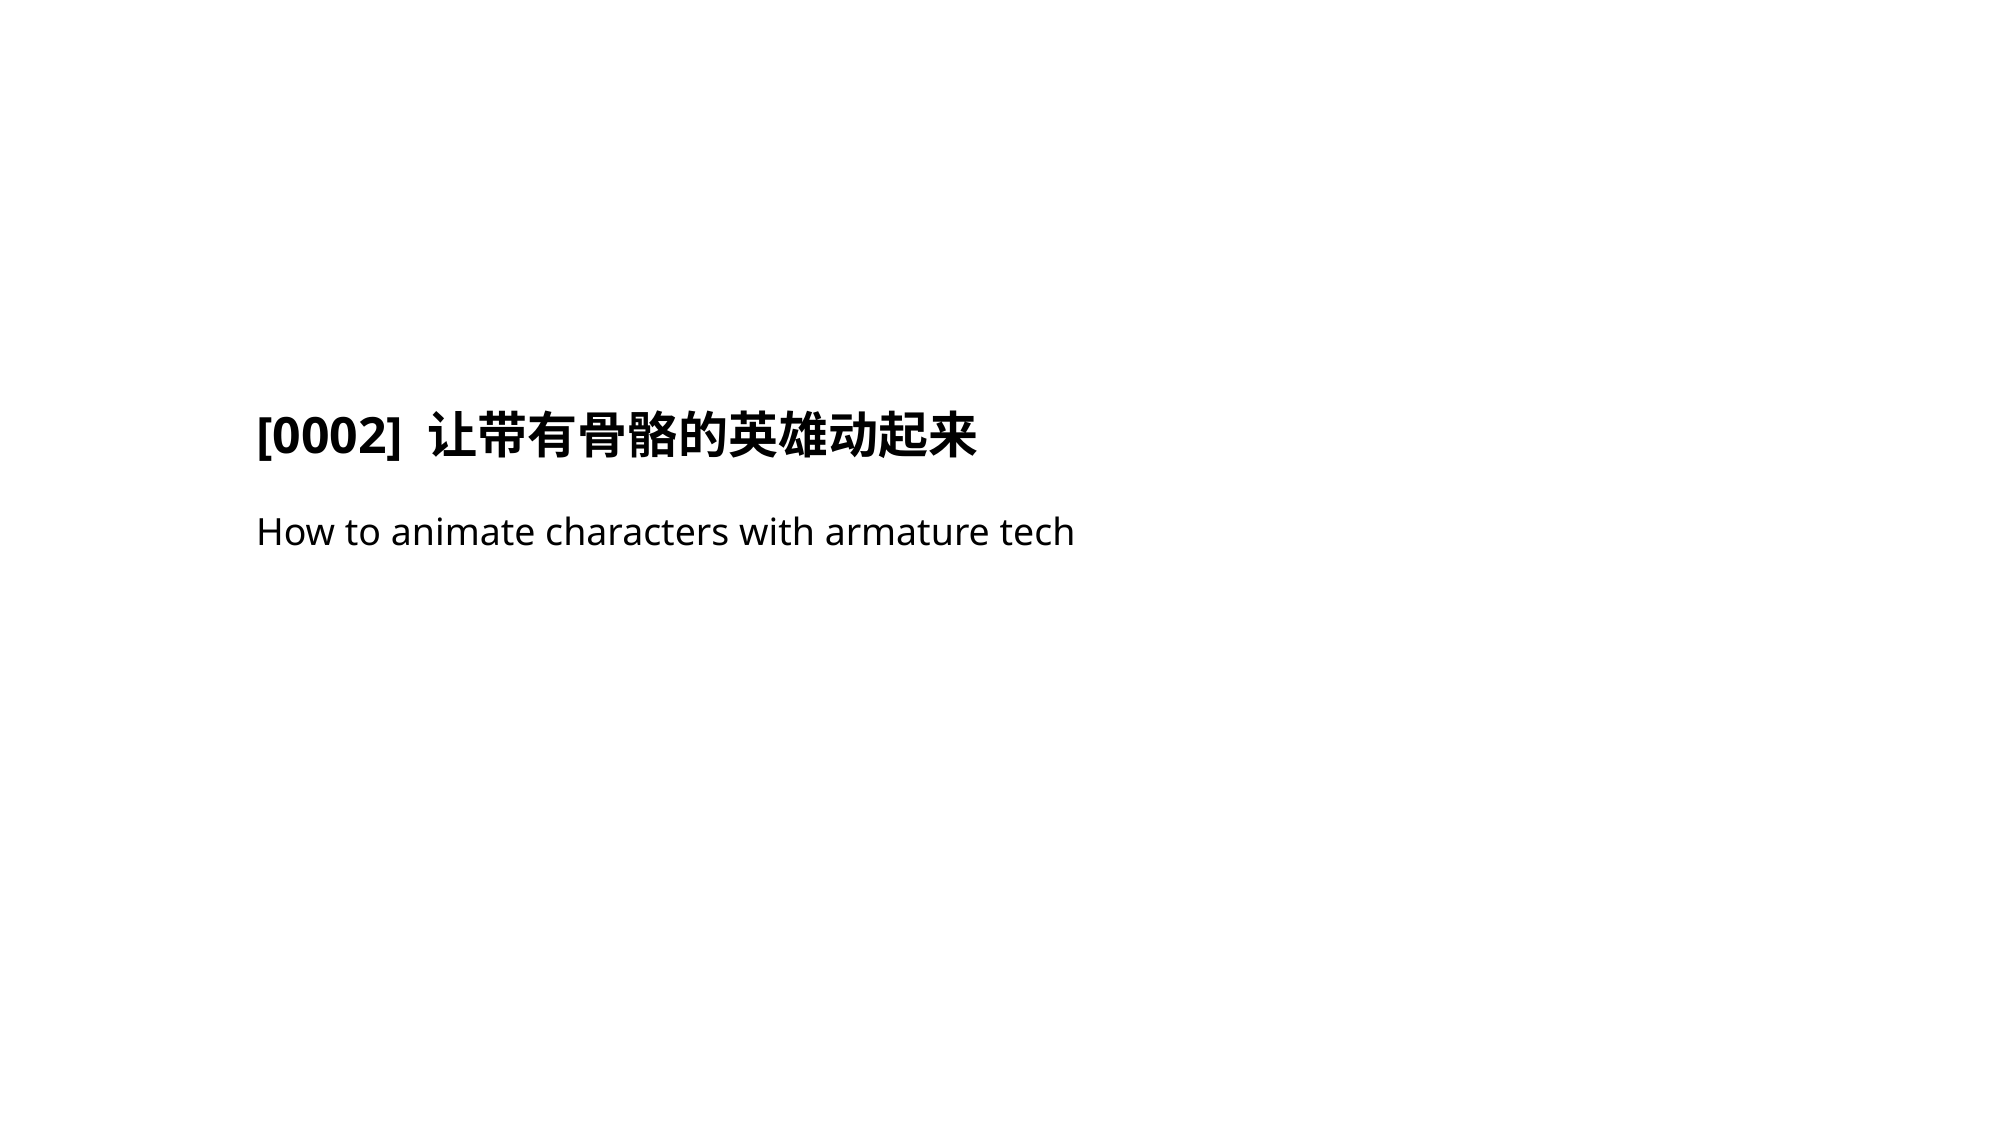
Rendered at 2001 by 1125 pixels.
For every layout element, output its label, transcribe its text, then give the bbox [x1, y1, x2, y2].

text_box [0002] 让带有骨骼的英雄动起来 How to animate characters with armature tech [241, 395, 1759, 561]
